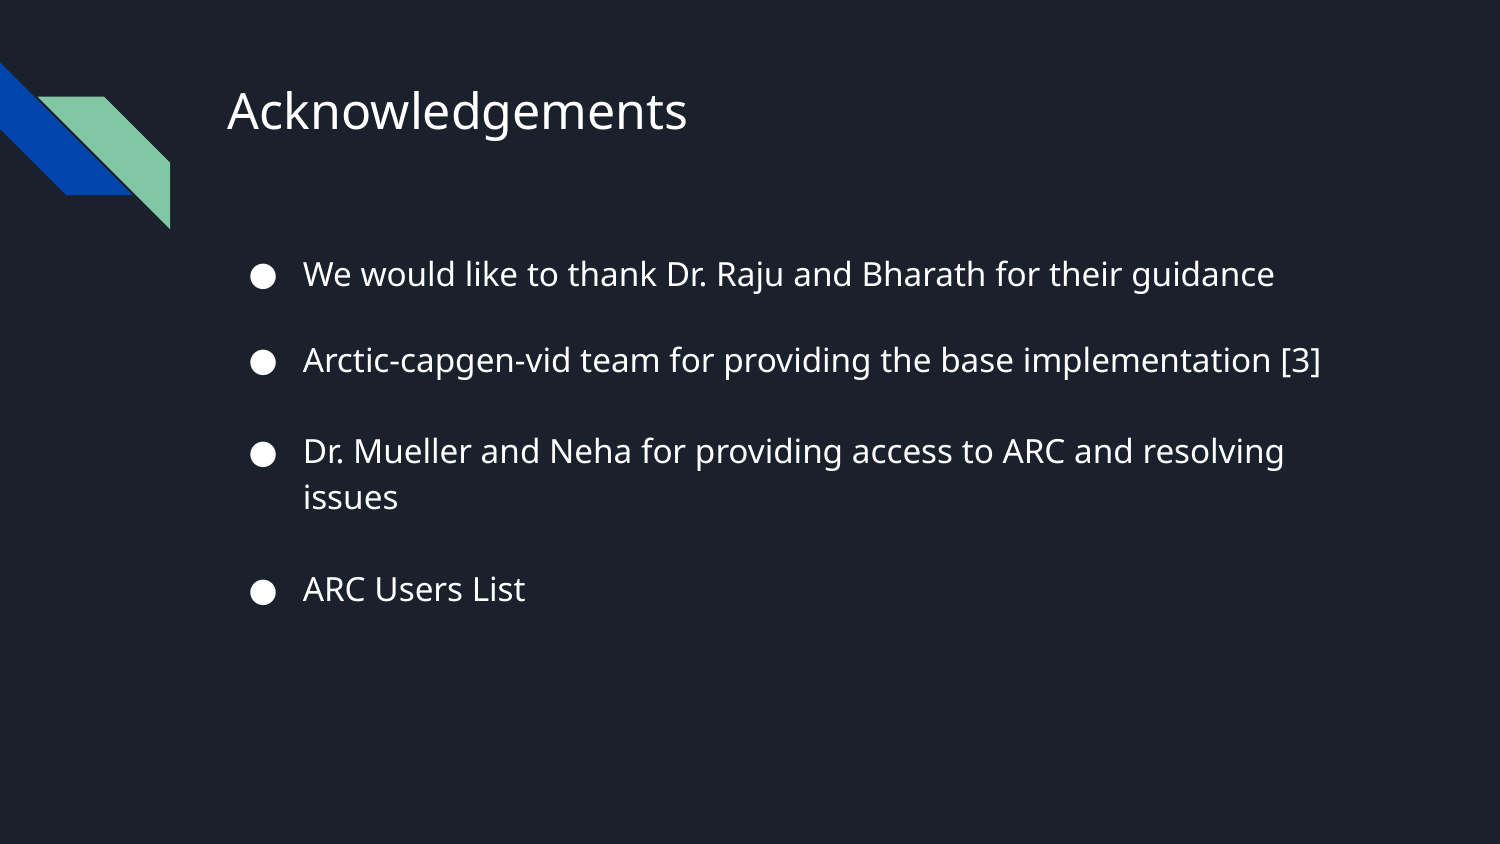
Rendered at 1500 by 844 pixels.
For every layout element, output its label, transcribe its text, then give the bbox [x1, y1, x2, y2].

list We would like to thank Dr. Raju and Bharath for their guidance Arctic-capgen-vid team for providing the base implementation [3] Dr. Mueller and Neha for providing access to ARC and resolving issues ARC Users List [212, 232, 1368, 710]
title Acknowledgements [212, 64, 1368, 215]
